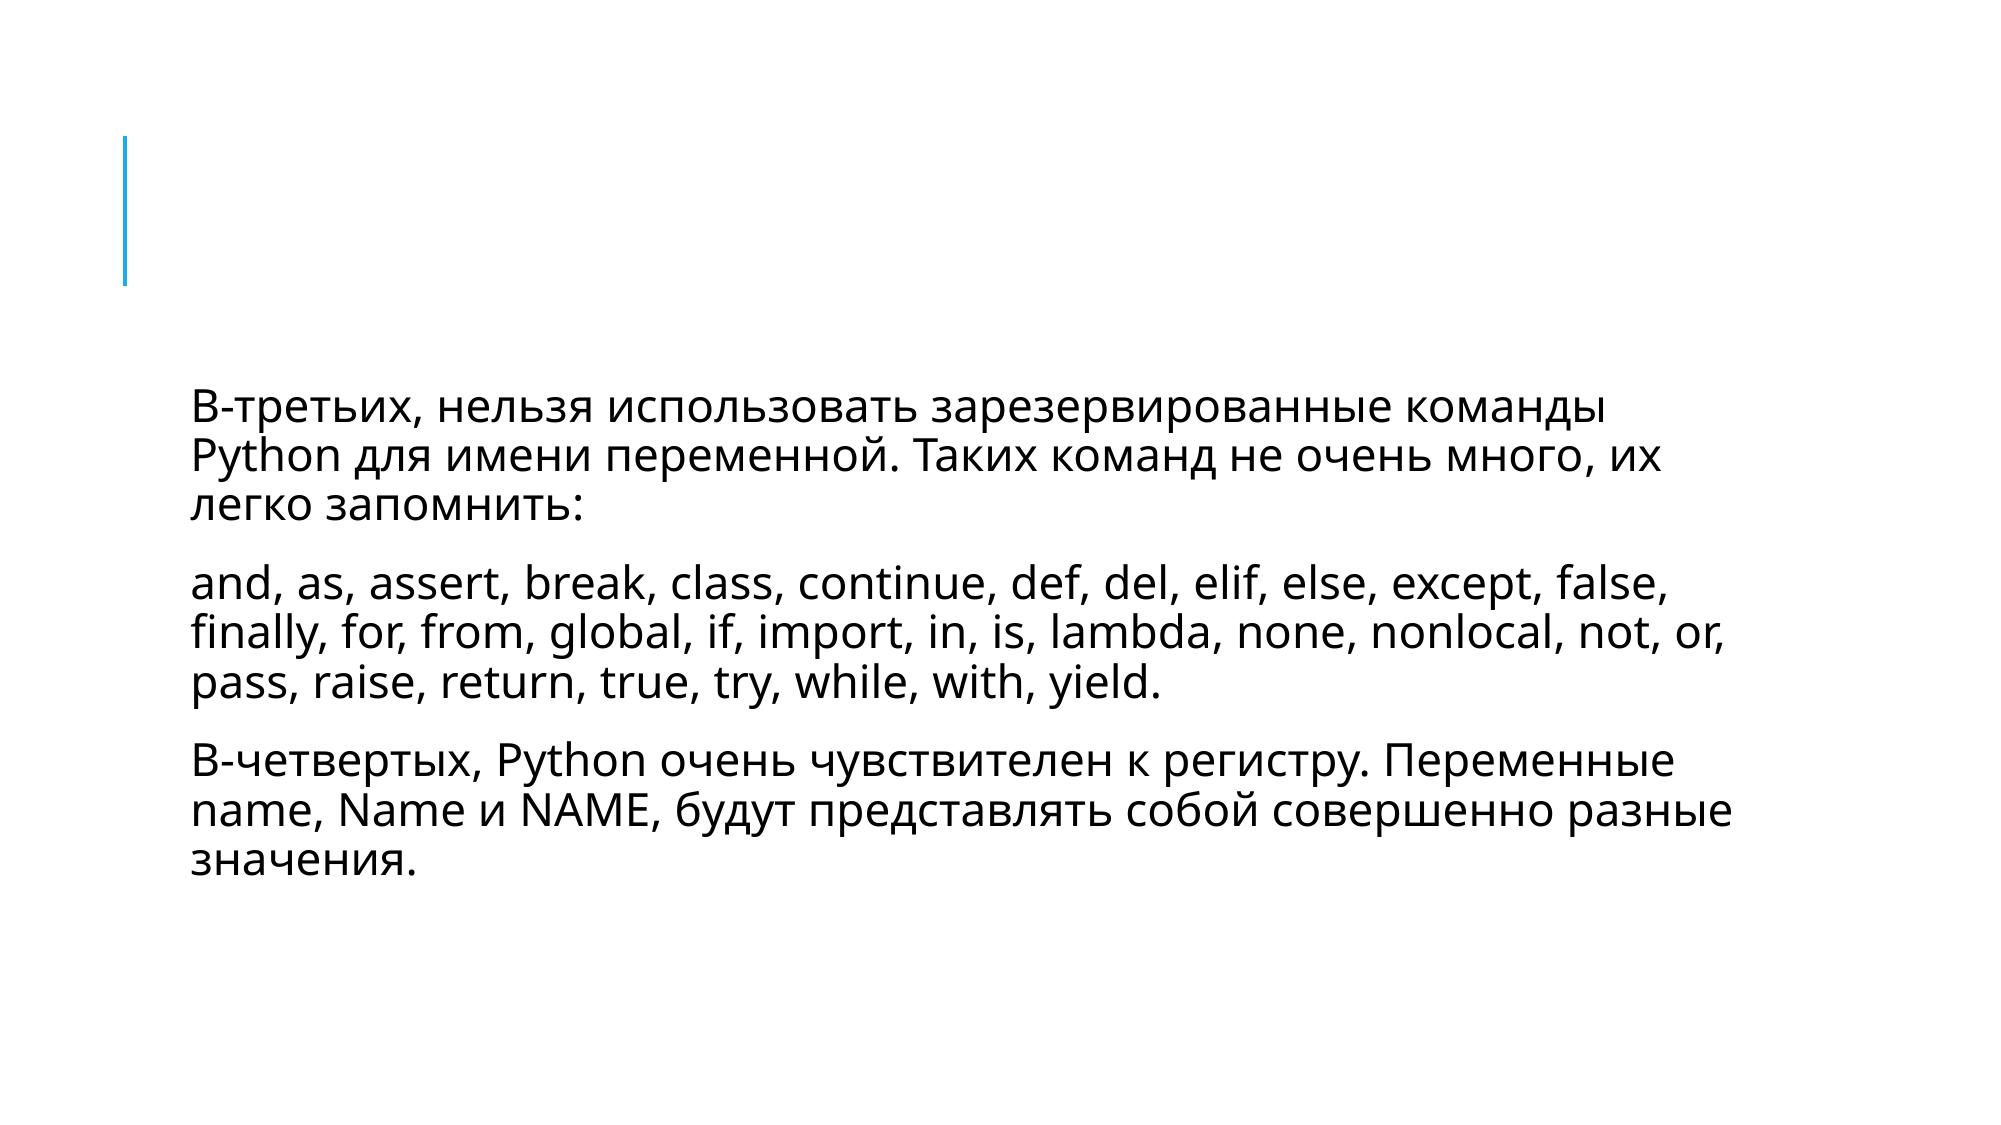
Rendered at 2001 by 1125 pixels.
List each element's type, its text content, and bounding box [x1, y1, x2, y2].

list В-третьих, нельзя использовать зарезервированные команды Python для имени переменной. Таких команд не очень много, их легко запомнить: and, as, assert, break, class, continue, def, del, elif, else, except, false, ﬁnally, for, from, global, if, import, in, is, lambda, none, nonlocal, not, or, pass, raise, return, true, try, while, with, yield. В-четвертых, Python очень чувствителен к регистру. Переменные name, Name и NAME, будут представлять собой совершенно разные значения. [168, 375, 1763, 1035]
